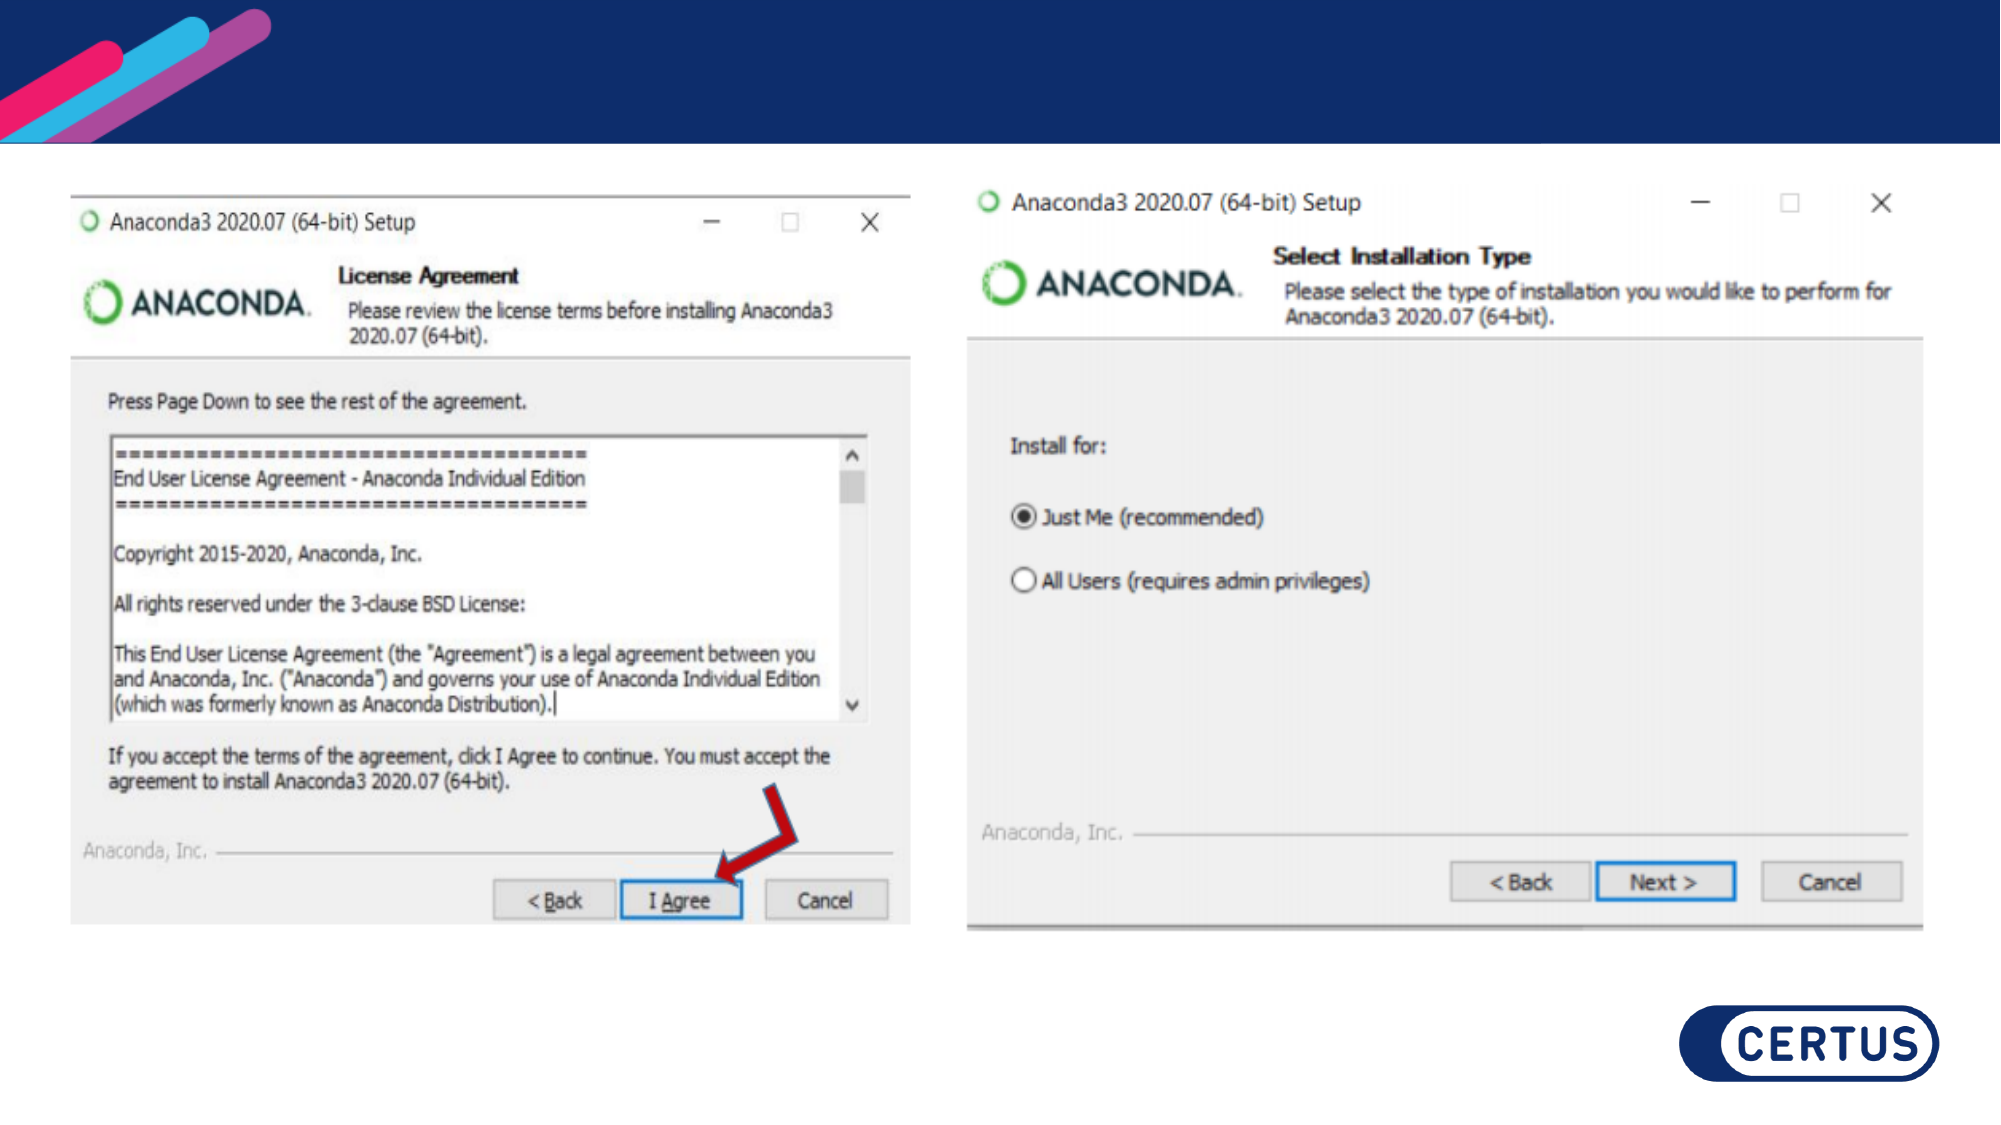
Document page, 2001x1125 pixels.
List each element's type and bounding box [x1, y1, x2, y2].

picture [1607, 956, 1999, 1121]
picture [54, 184, 930, 943]
picture [0, 0, 1541, 144]
picture [952, 184, 1946, 943]
